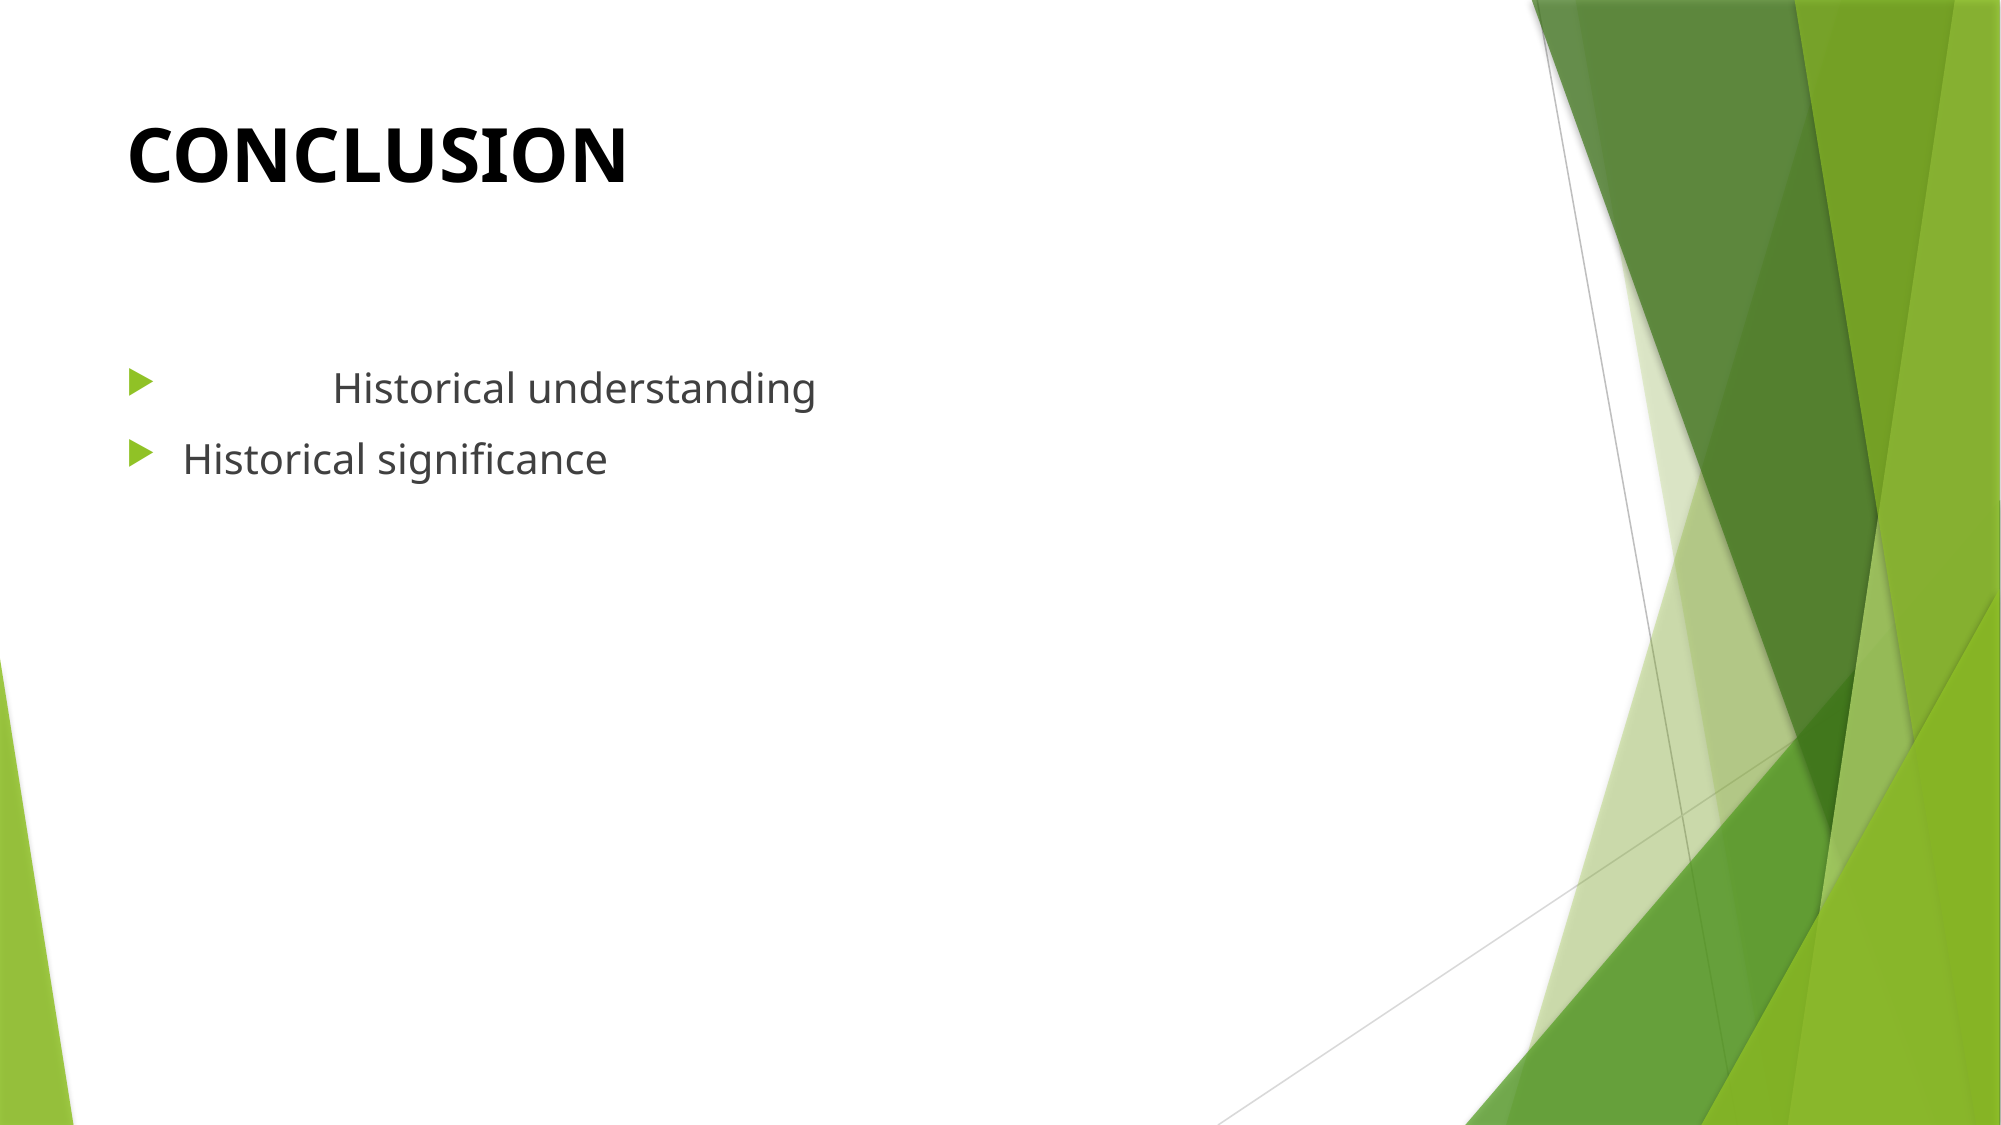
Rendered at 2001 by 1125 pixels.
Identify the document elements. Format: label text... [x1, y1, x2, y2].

list Historical understanding Historical significance [111, 354, 1522, 992]
title CONCLUSION [111, 99, 1522, 317]
